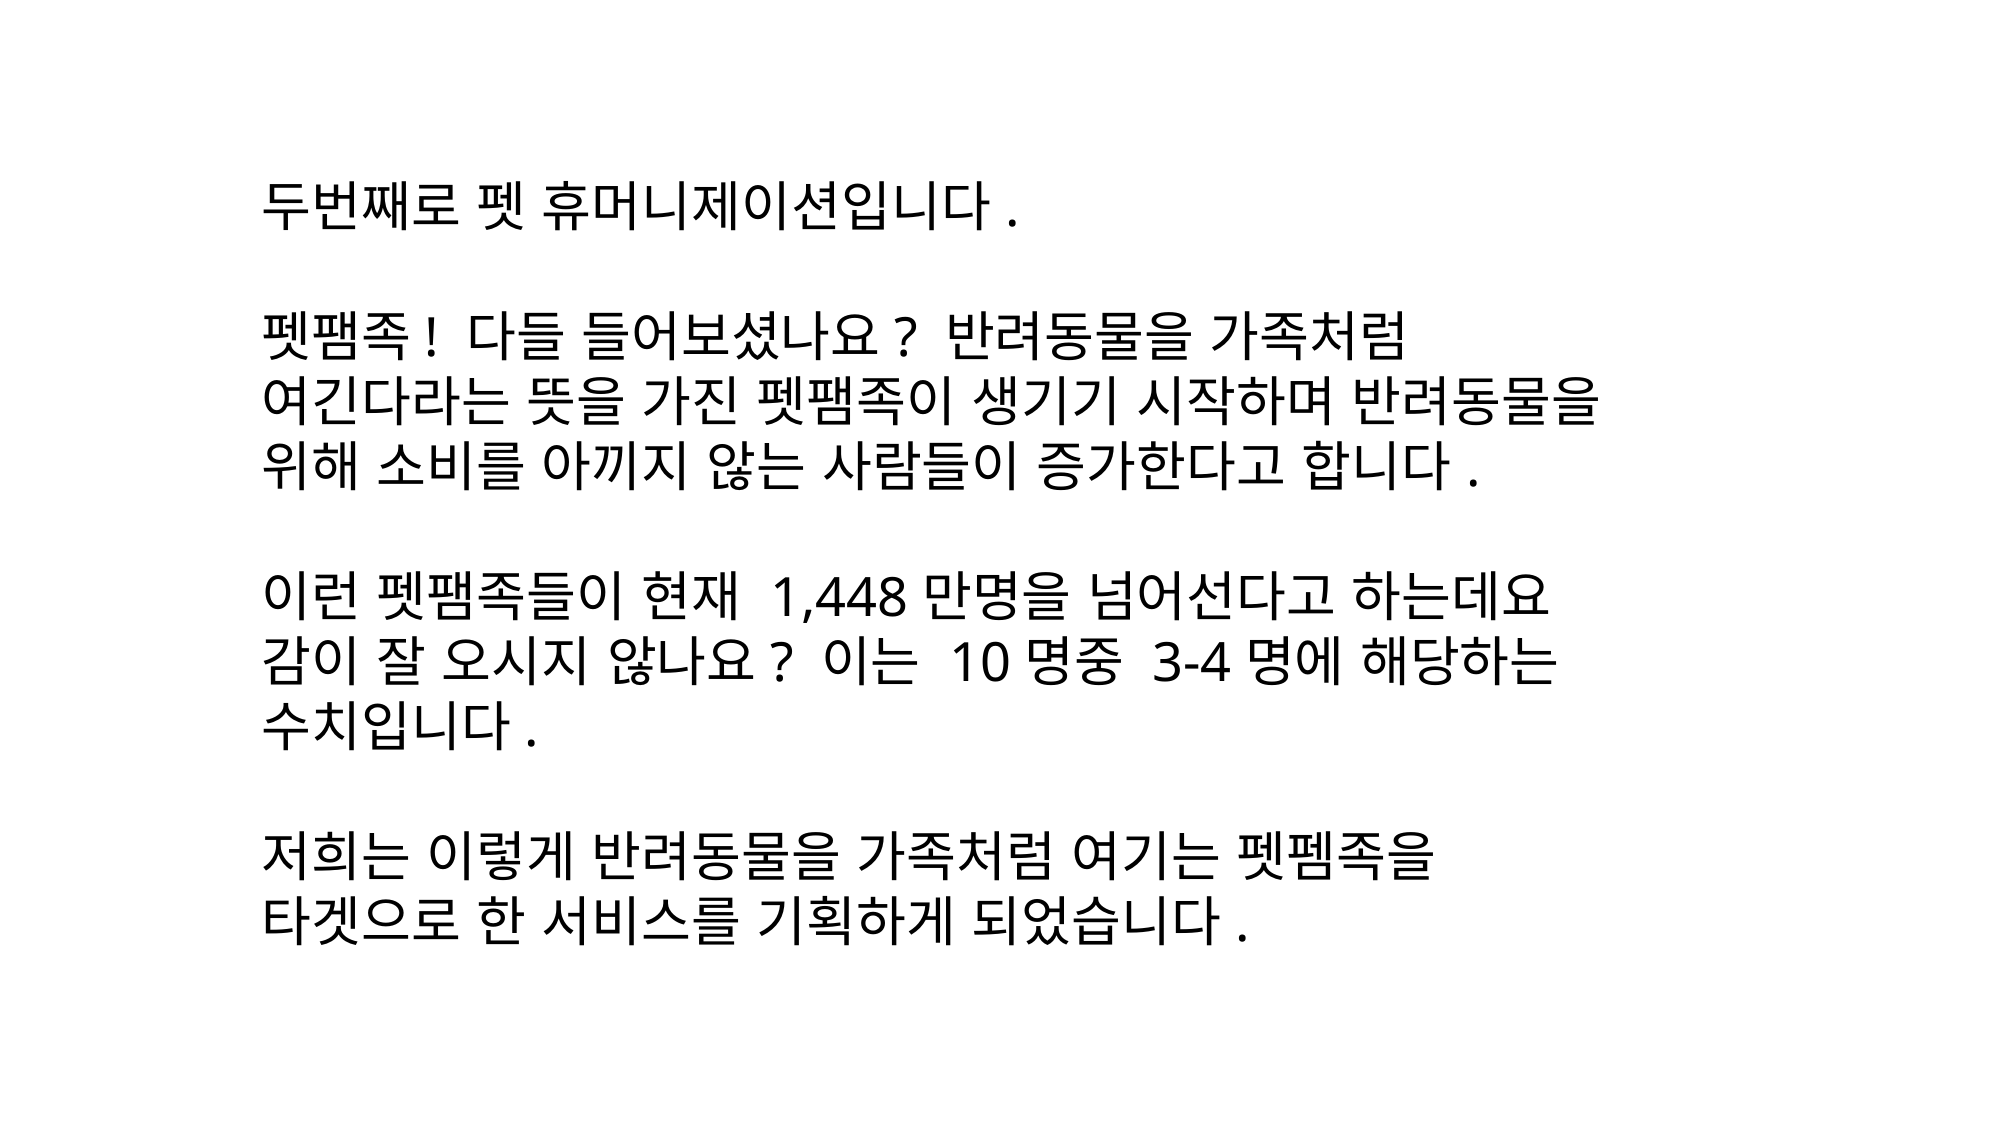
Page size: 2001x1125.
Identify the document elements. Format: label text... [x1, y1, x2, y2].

text_box 두번째로 펫 휴머니제이션입니다. 펫팸족! 다들 들어보셨나요? 반려동물을 가족처럼 여긴다라는 뜻을 가진 펫팸족이 생기기 시작하며 반려동물을 위해 소비를 아끼지 않는 사람들이 증가한다고 합니다. 이런 펫팸족들이 현재 1,448만명을 넘어선다고 하는데요 감이 잘 오시지 않나요? 이는 10명중 3-4명에 해당하는 수치입니다. 저희는 이렇게 반려동물을 가족처럼 여기는 펫펨족을 타겟으로 한 서비스를 기획하게 되었습니다. [247, 165, 1624, 960]
